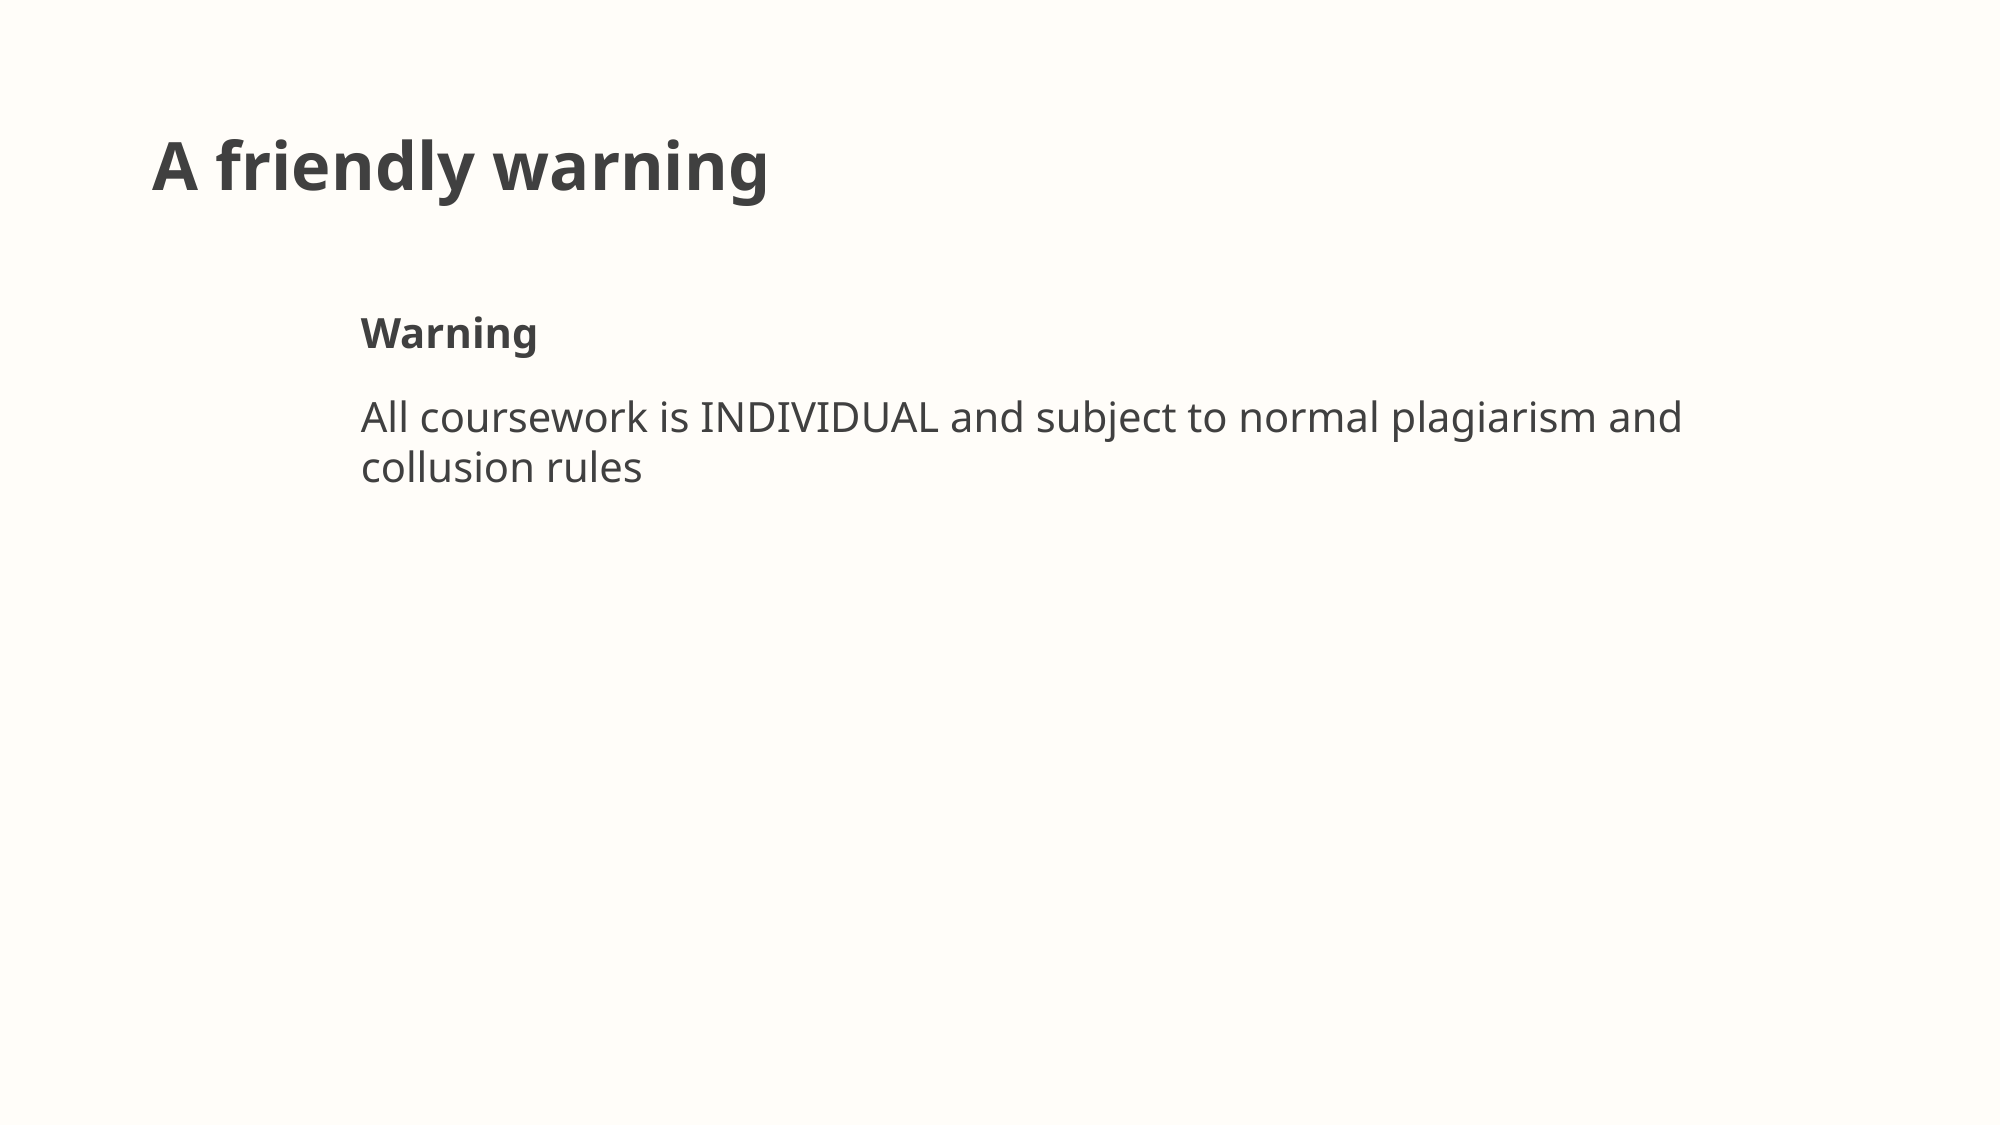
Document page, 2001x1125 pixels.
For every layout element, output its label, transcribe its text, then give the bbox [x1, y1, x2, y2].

title A friendly warning [137, 59, 1863, 278]
list Warning All coursework is INDIVIDUAL and subject to normal plagiarism and collusion rules [137, 299, 1863, 1014]
